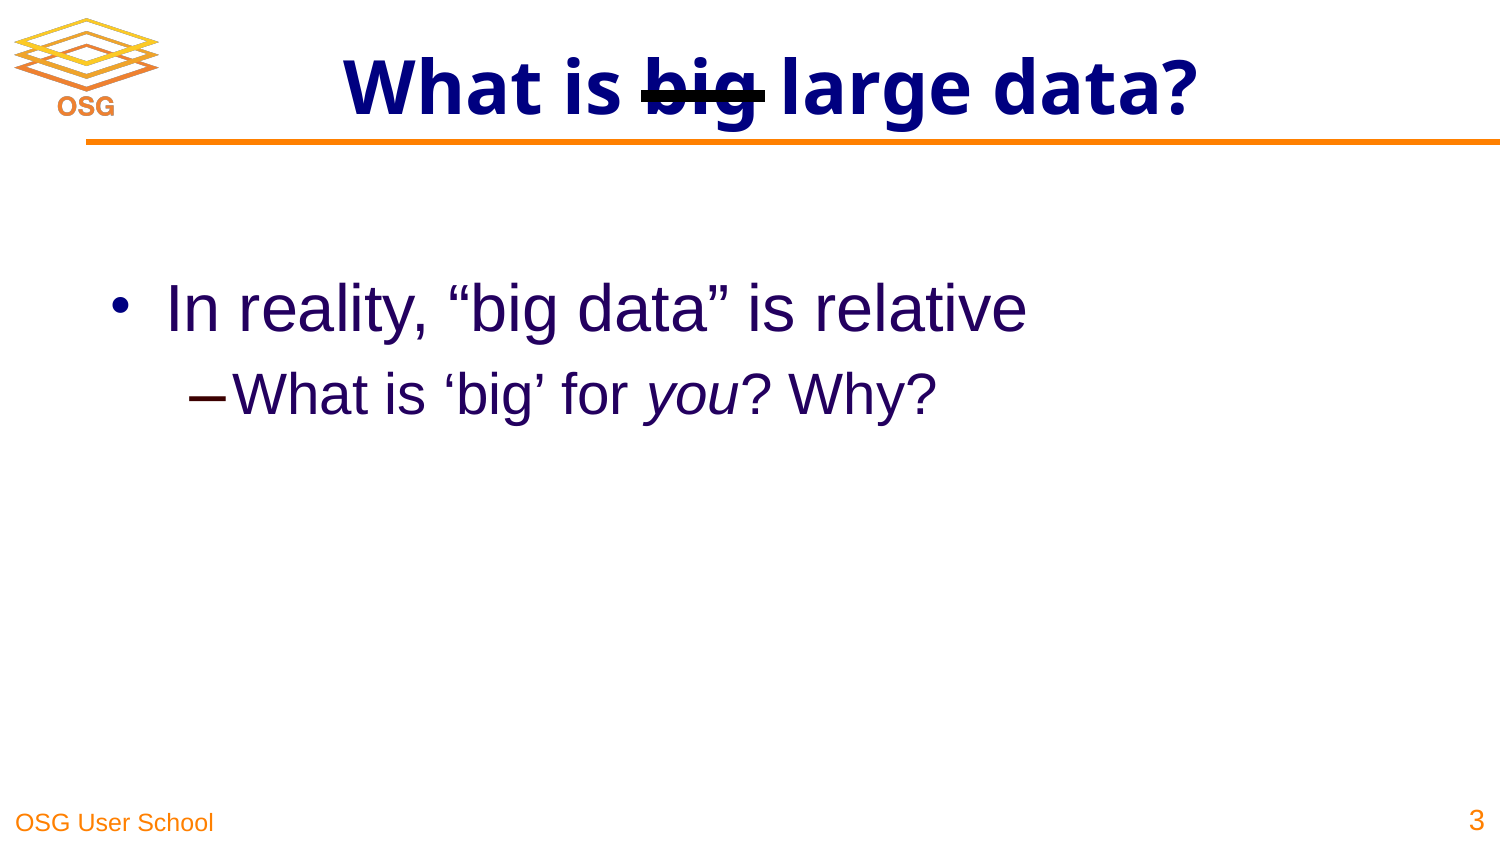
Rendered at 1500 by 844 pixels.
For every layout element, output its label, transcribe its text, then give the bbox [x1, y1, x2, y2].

list In reality, “big data” is relative What is ‘big’ for you? Why? [93, 164, 1446, 741]
title What is big large data? [201, 14, 1342, 155]
picture [14, 18, 159, 116]
slide_number 3 [1431, 787, 1500, 844]
